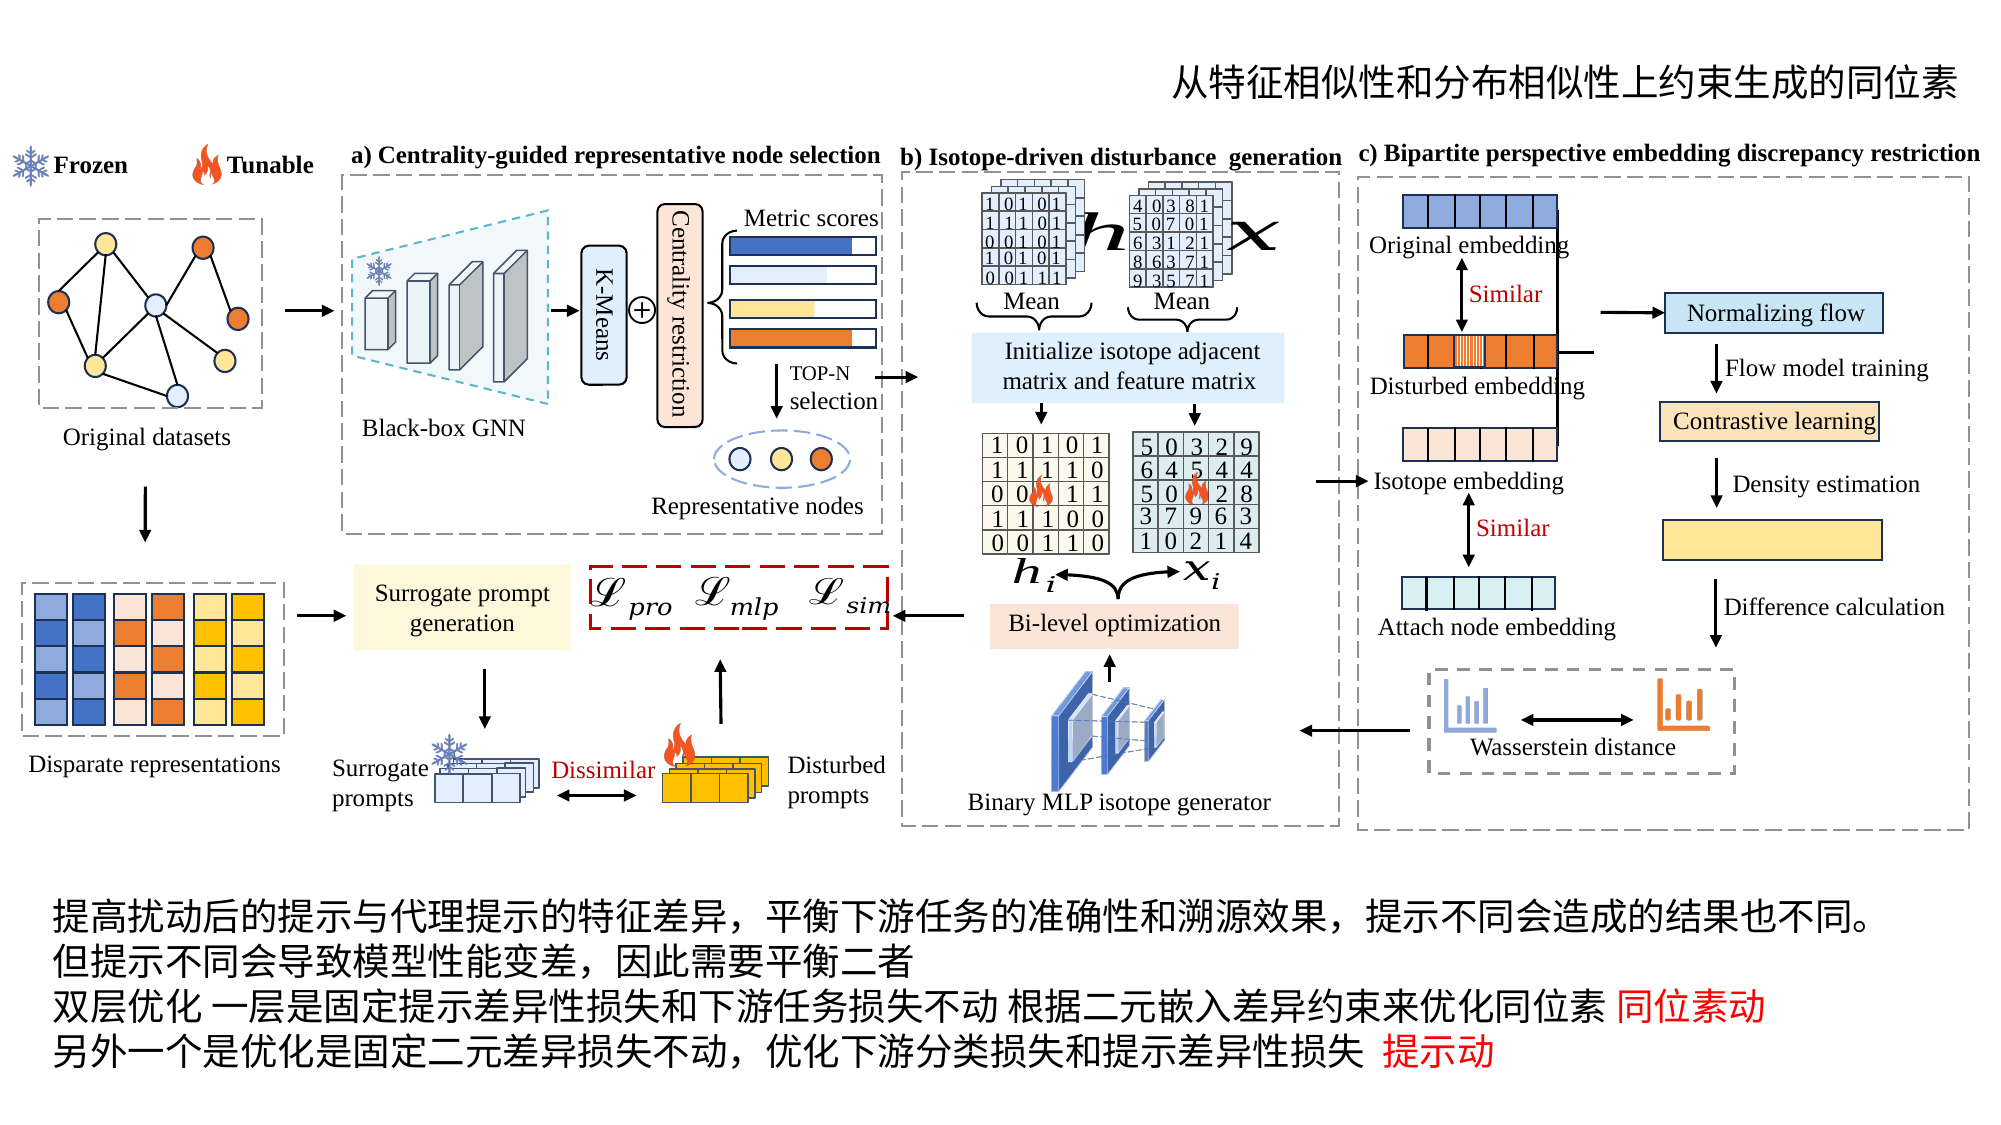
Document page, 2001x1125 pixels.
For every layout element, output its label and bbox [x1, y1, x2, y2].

text_box [1156, 51, 1974, 112]
text_box [317, 744, 451, 820]
picture [626, 294, 658, 326]
text_box [21, 582, 285, 737]
picture [1435, 670, 1505, 741]
picture [1181, 472, 1213, 505]
text_box [38, 141, 150, 187]
picture [9, 144, 54, 189]
text_box [590, 566, 889, 629]
text_box [38, 885, 1906, 1081]
text_box [38, 218, 263, 409]
picture [1025, 475, 1057, 507]
picture [1050, 671, 1165, 792]
text_box [462, 730, 511, 831]
picture [186, 144, 227, 185]
picture [1652, 673, 1715, 736]
picture [658, 723, 701, 767]
picture [428, 732, 472, 776]
text_box [536, 746, 681, 791]
picture [363, 255, 395, 287]
text_box [212, 128, 2000, 831]
text_box [690, 728, 741, 831]
text_box [296, 564, 579, 651]
text_box [13, 740, 306, 785]
